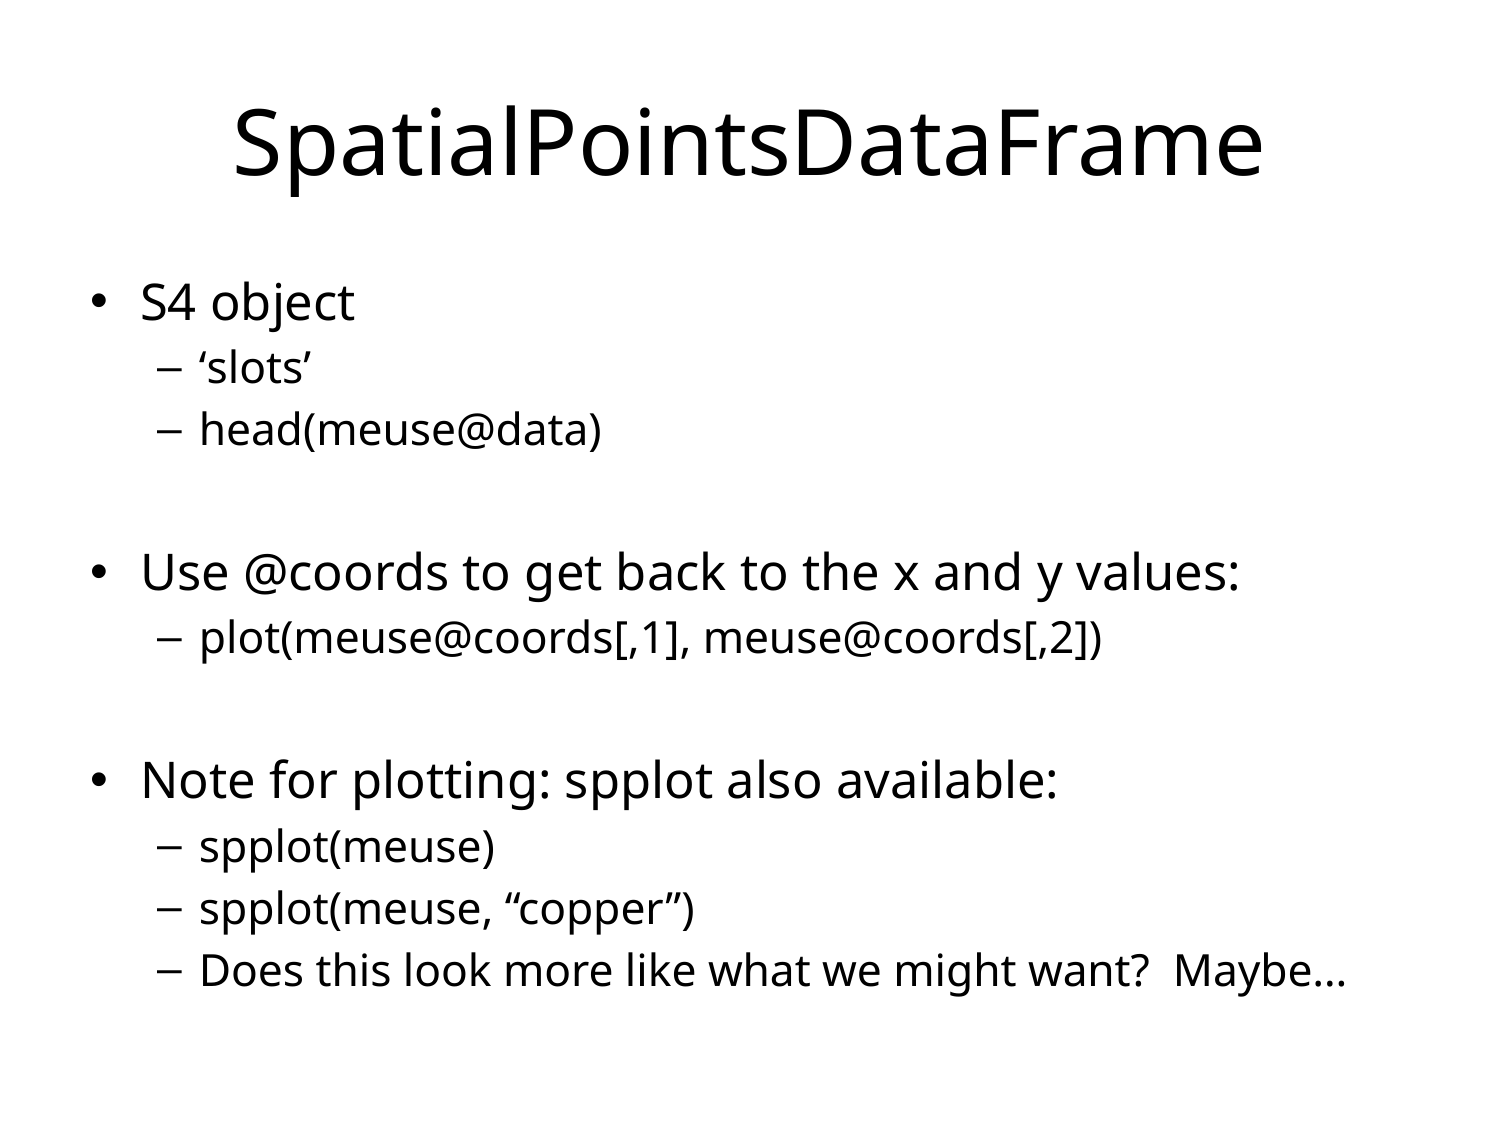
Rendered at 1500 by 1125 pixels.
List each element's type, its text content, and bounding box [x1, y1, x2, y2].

list S4 object ‘slots’ head(meuse@data) Use @coords to get back to the x and y values: plot(meuse@coords[,1], meuse@coords[,2]) Note for plotting: spplot also available: spplot(meuse) spplot(meuse, “copper”) Does this look more like what we might want? Maybe… [75, 262, 1425, 1005]
title SpatialPointsDataFrame [75, 45, 1425, 233]
